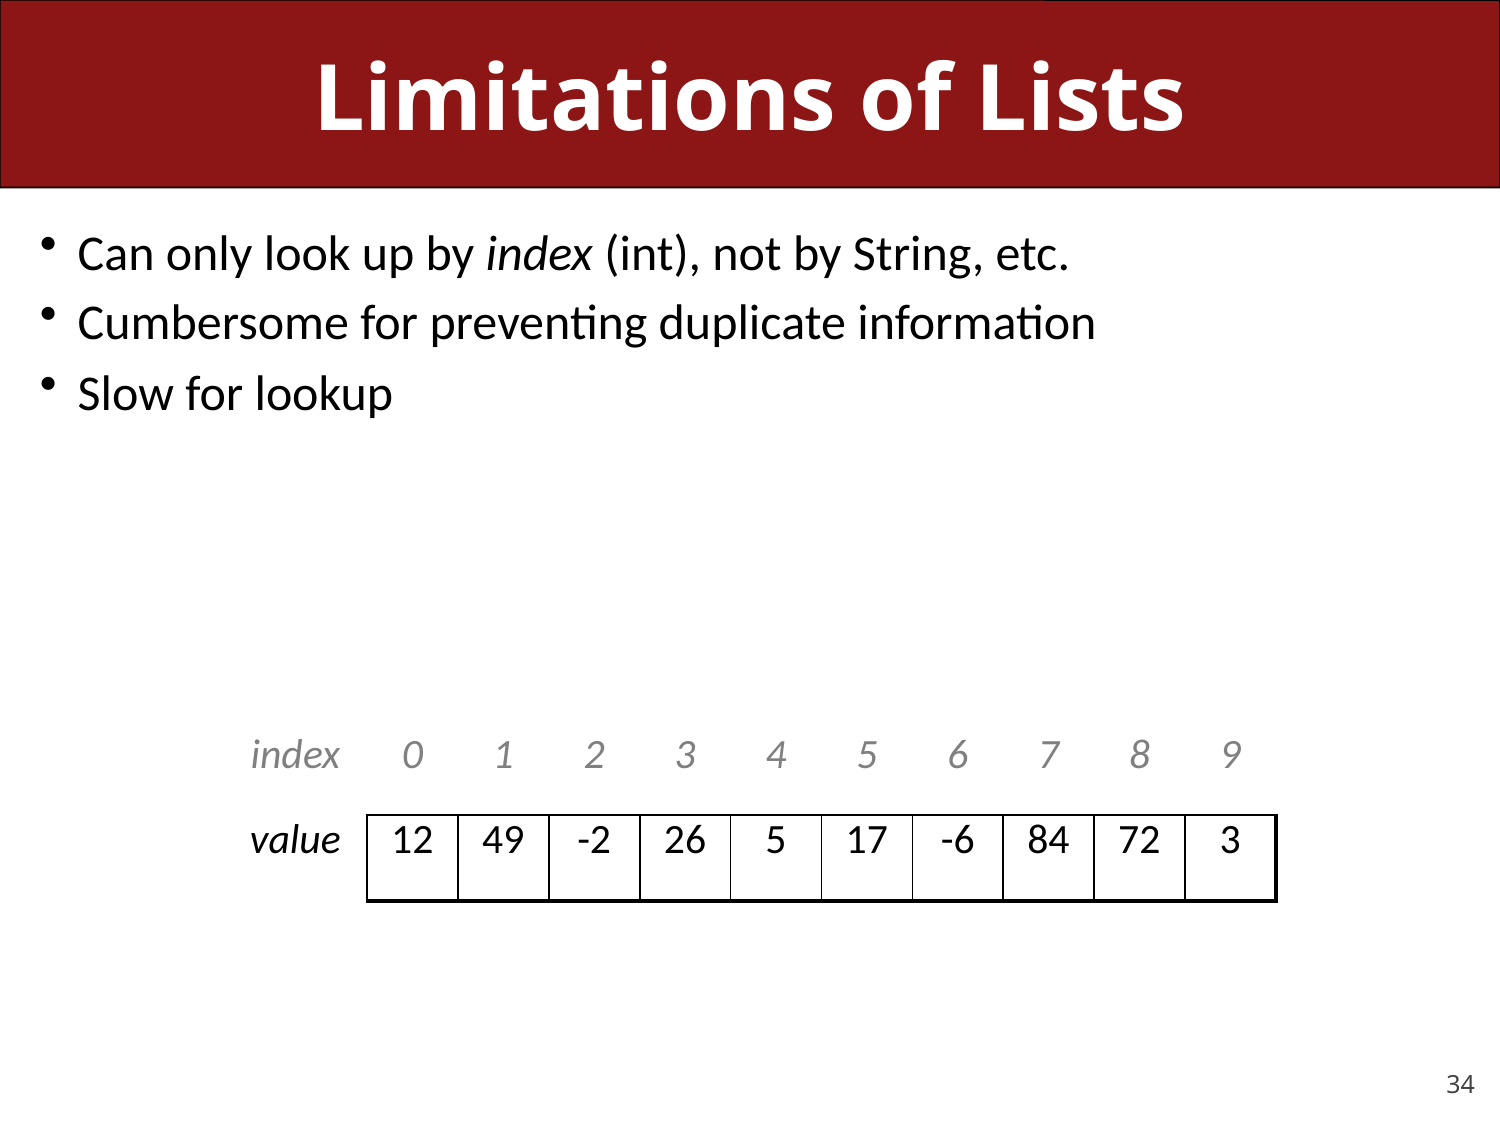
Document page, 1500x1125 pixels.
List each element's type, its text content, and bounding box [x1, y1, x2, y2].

table_header 1 [458, 730, 549, 814]
table_cell 72 [1095, 816, 1184, 899]
table_header 3 [640, 730, 730, 814]
table_header 6 [912, 730, 1003, 814]
table_cell 84 [1004, 816, 1093, 899]
table_cell 5 [731, 816, 821, 899]
table_header 9 [1185, 730, 1276, 814]
table_cell 3 [1186, 816, 1274, 899]
table_cell 17 [822, 816, 912, 899]
table_header 0 [367, 730, 458, 814]
list Can only look up by index (int), not by String, etc. Cumbersome for preventing duplicate information Slow for lookup [24, 212, 1475, 1063]
table_cell -6 [913, 816, 1002, 899]
table_header 2 [549, 730, 640, 814]
table_header index [224, 730, 367, 815]
table_header 7 [1003, 730, 1094, 814]
table_header 8 [1094, 730, 1185, 814]
table_cell 49 [459, 816, 548, 899]
table_cell 26 [641, 816, 730, 899]
table_cell value [224, 815, 366, 901]
table_header 4 [730, 730, 822, 814]
table_cell 12 [368, 816, 457, 899]
table_header 5 [822, 730, 912, 814]
title Limitations of Lists [75, 0, 1425, 188]
table_cell -2 [550, 816, 639, 899]
